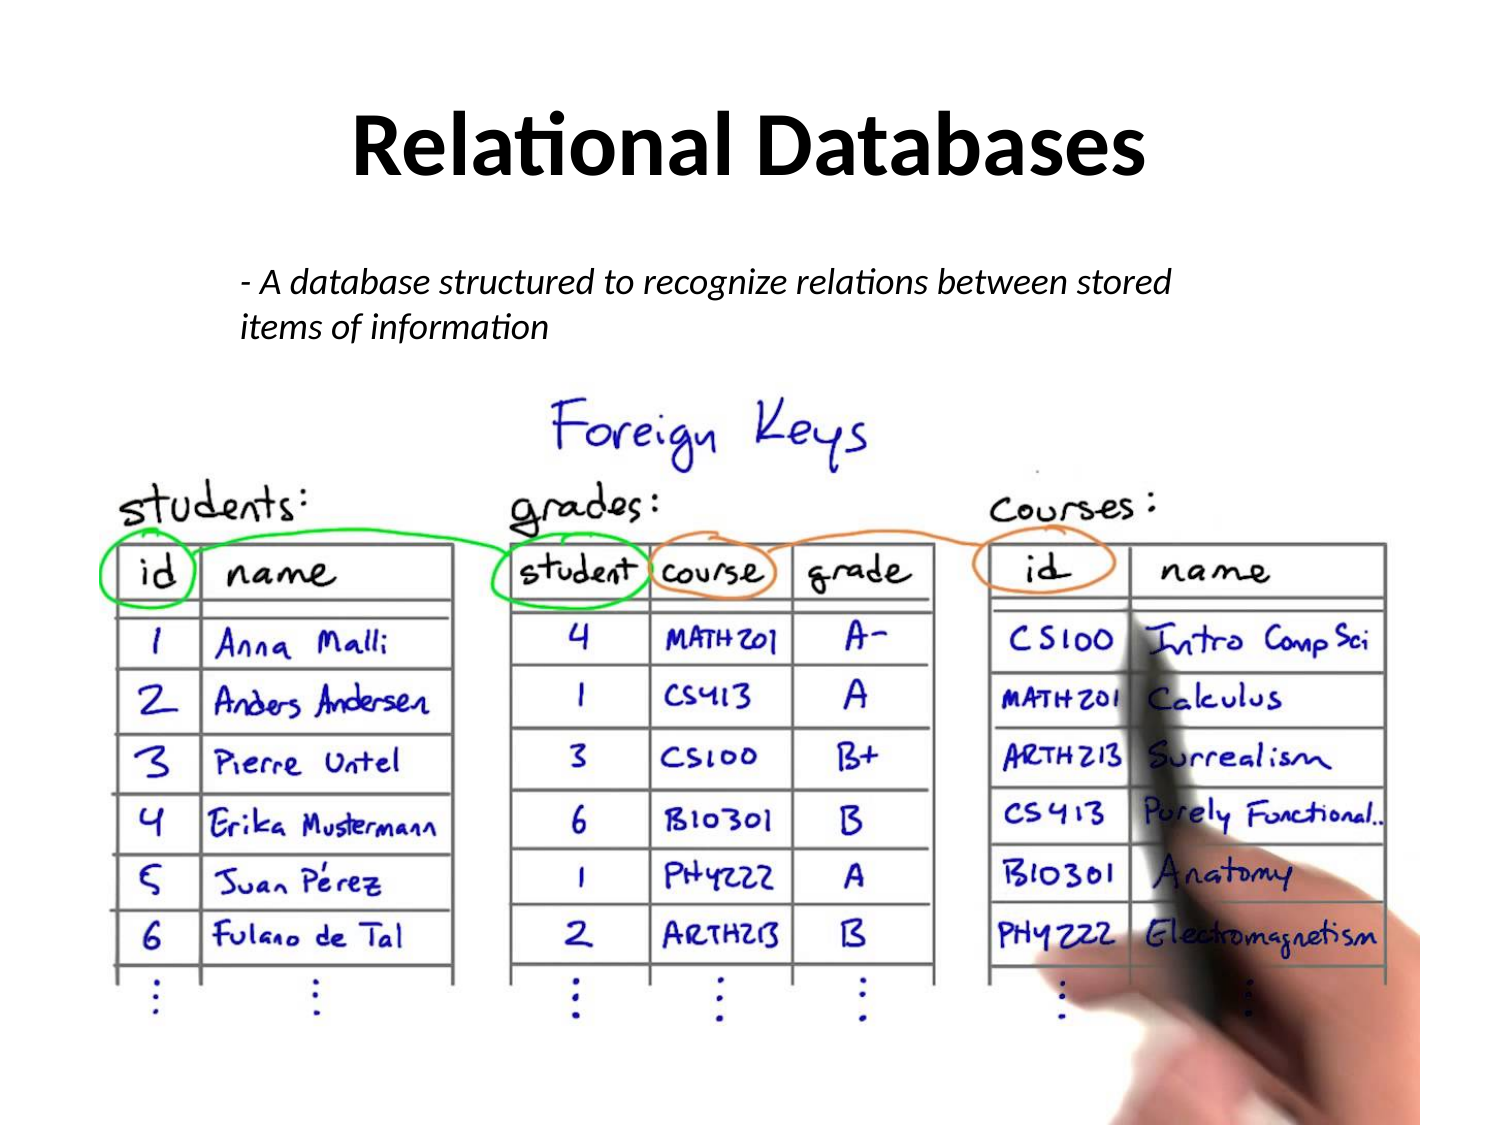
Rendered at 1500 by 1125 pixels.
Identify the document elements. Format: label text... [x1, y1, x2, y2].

title Relational Databases [75, 45, 1425, 233]
text_box - A database structured to recognize relations between stored items of information [224, 249, 1263, 355]
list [99, 382, 1421, 1125]
